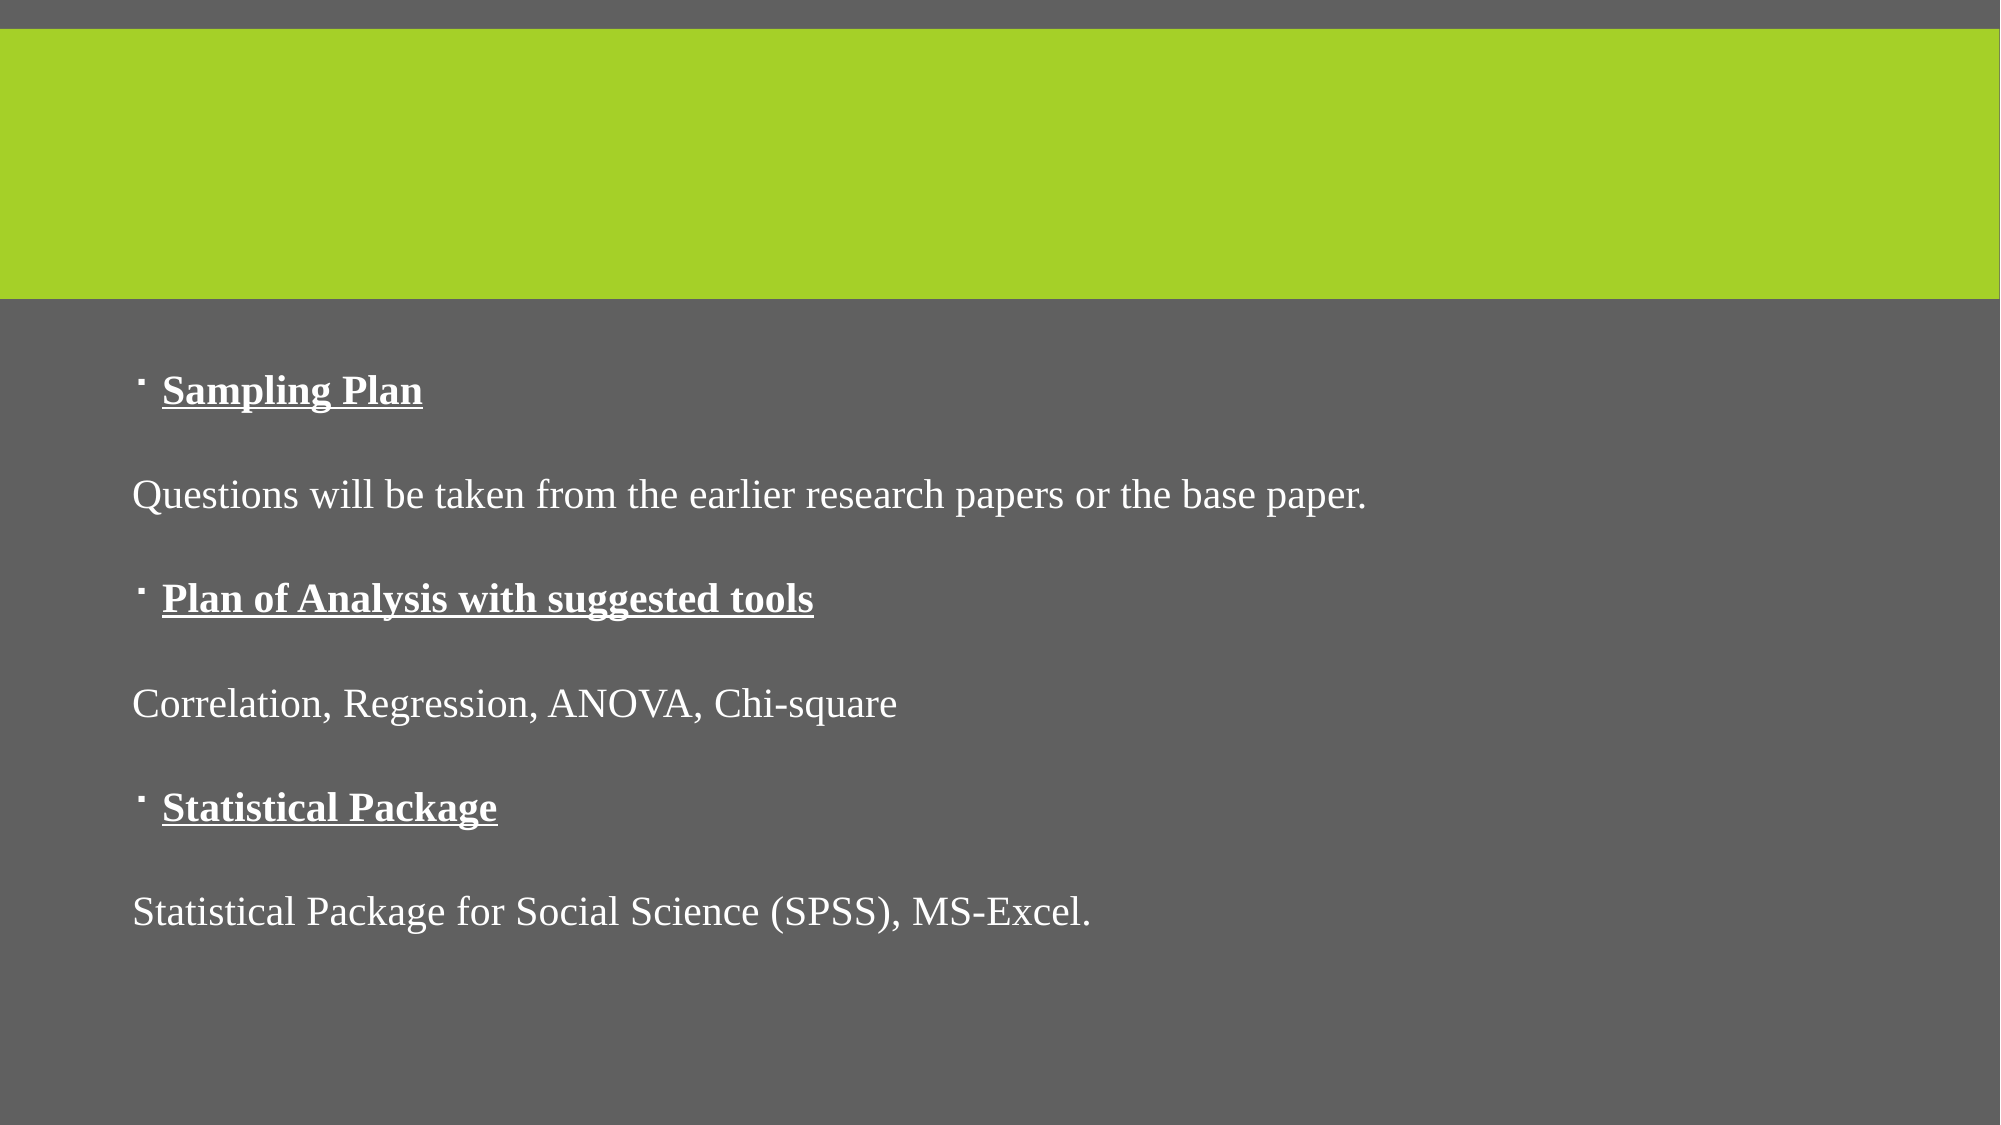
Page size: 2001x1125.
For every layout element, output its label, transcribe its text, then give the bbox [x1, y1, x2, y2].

list Sampling Plan Questions will be taken from the earlier research papers or the base paper. Plan of Analysis with suggested tools Correlation, Regression, ANOVA, Chi-square Statistical Package Statistical Package for Social Science (SPSS), MS-Excel. [117, 329, 1855, 1053]
